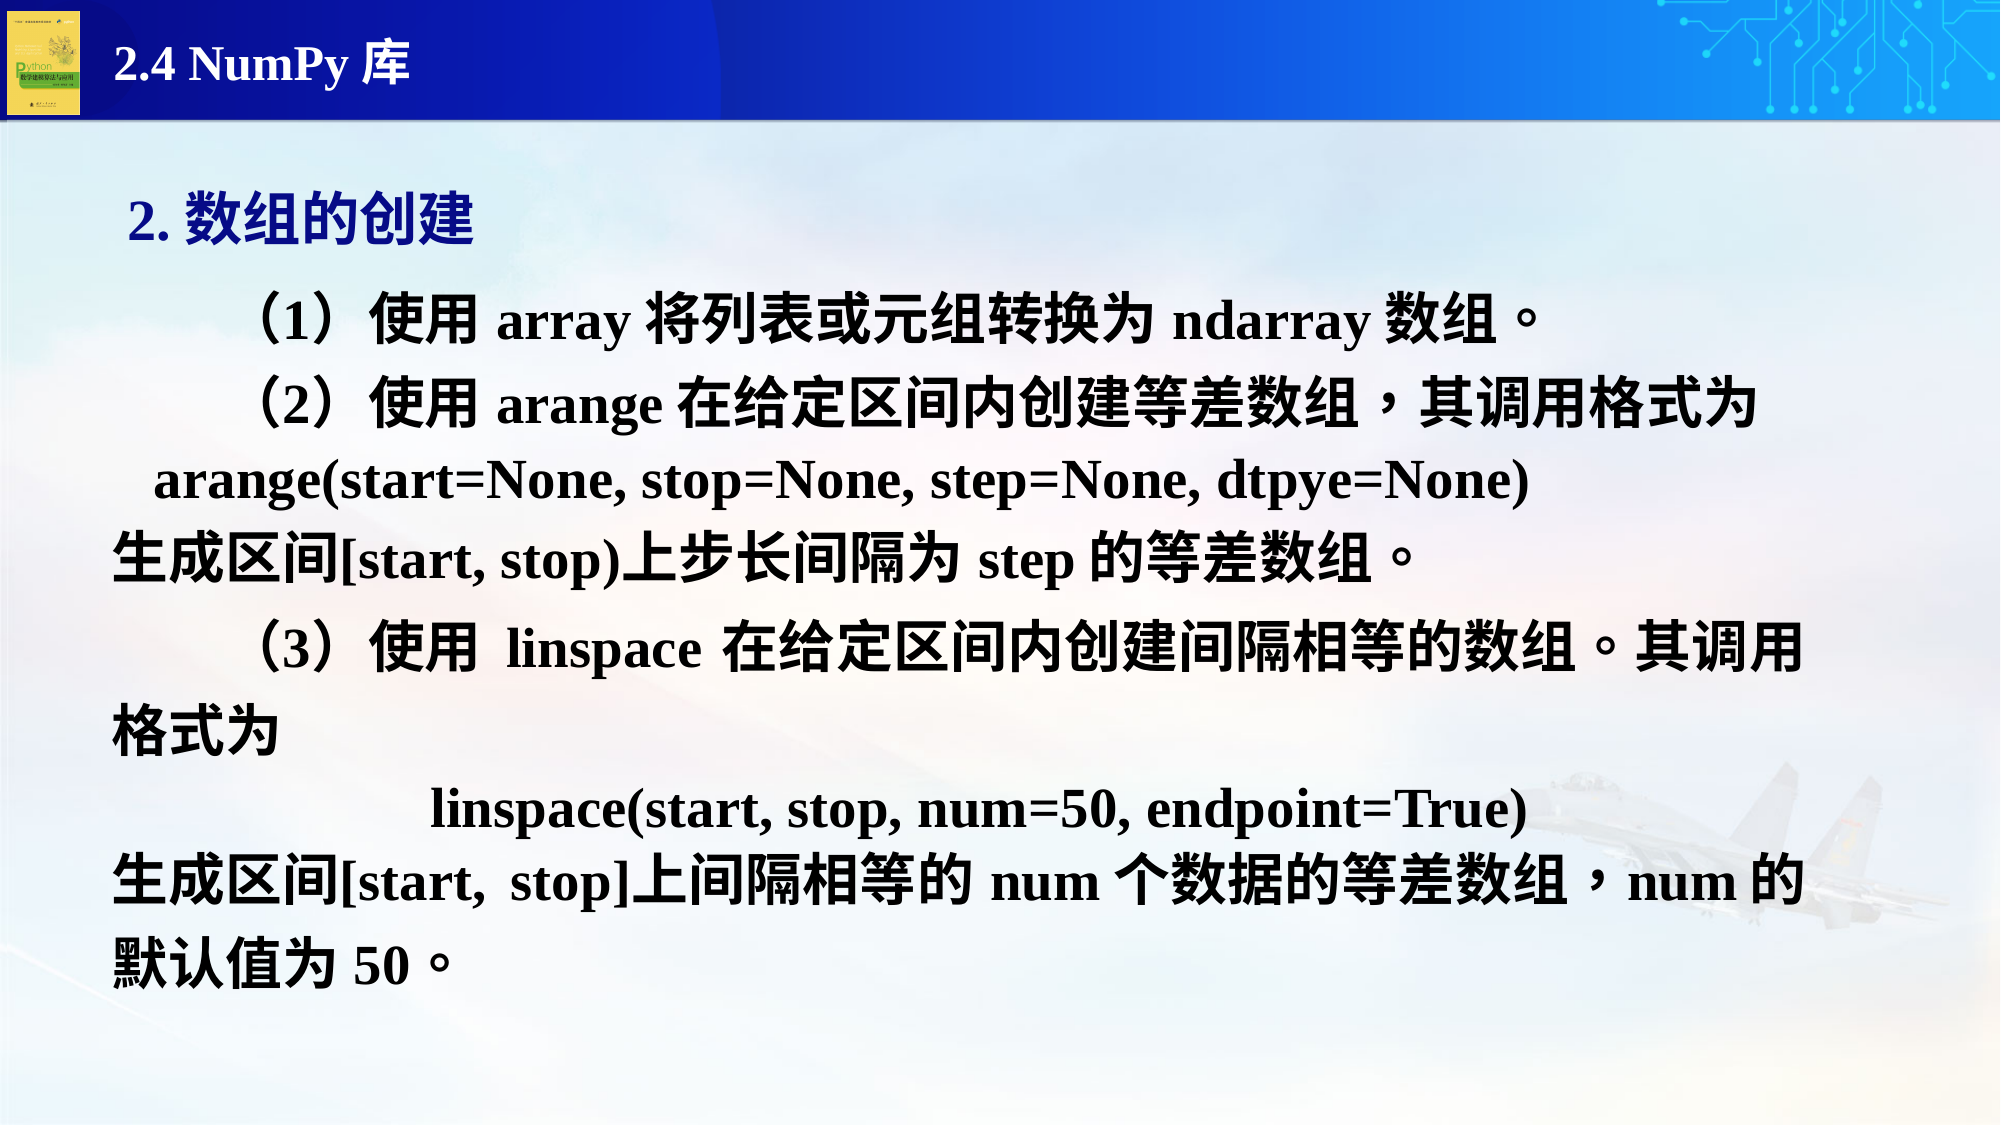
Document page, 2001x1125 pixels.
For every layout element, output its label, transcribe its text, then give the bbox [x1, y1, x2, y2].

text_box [111, 277, 1806, 1125]
text_box 2.数组的创建 [112, 160, 1249, 277]
picture [0, 0, 2001, 1125]
